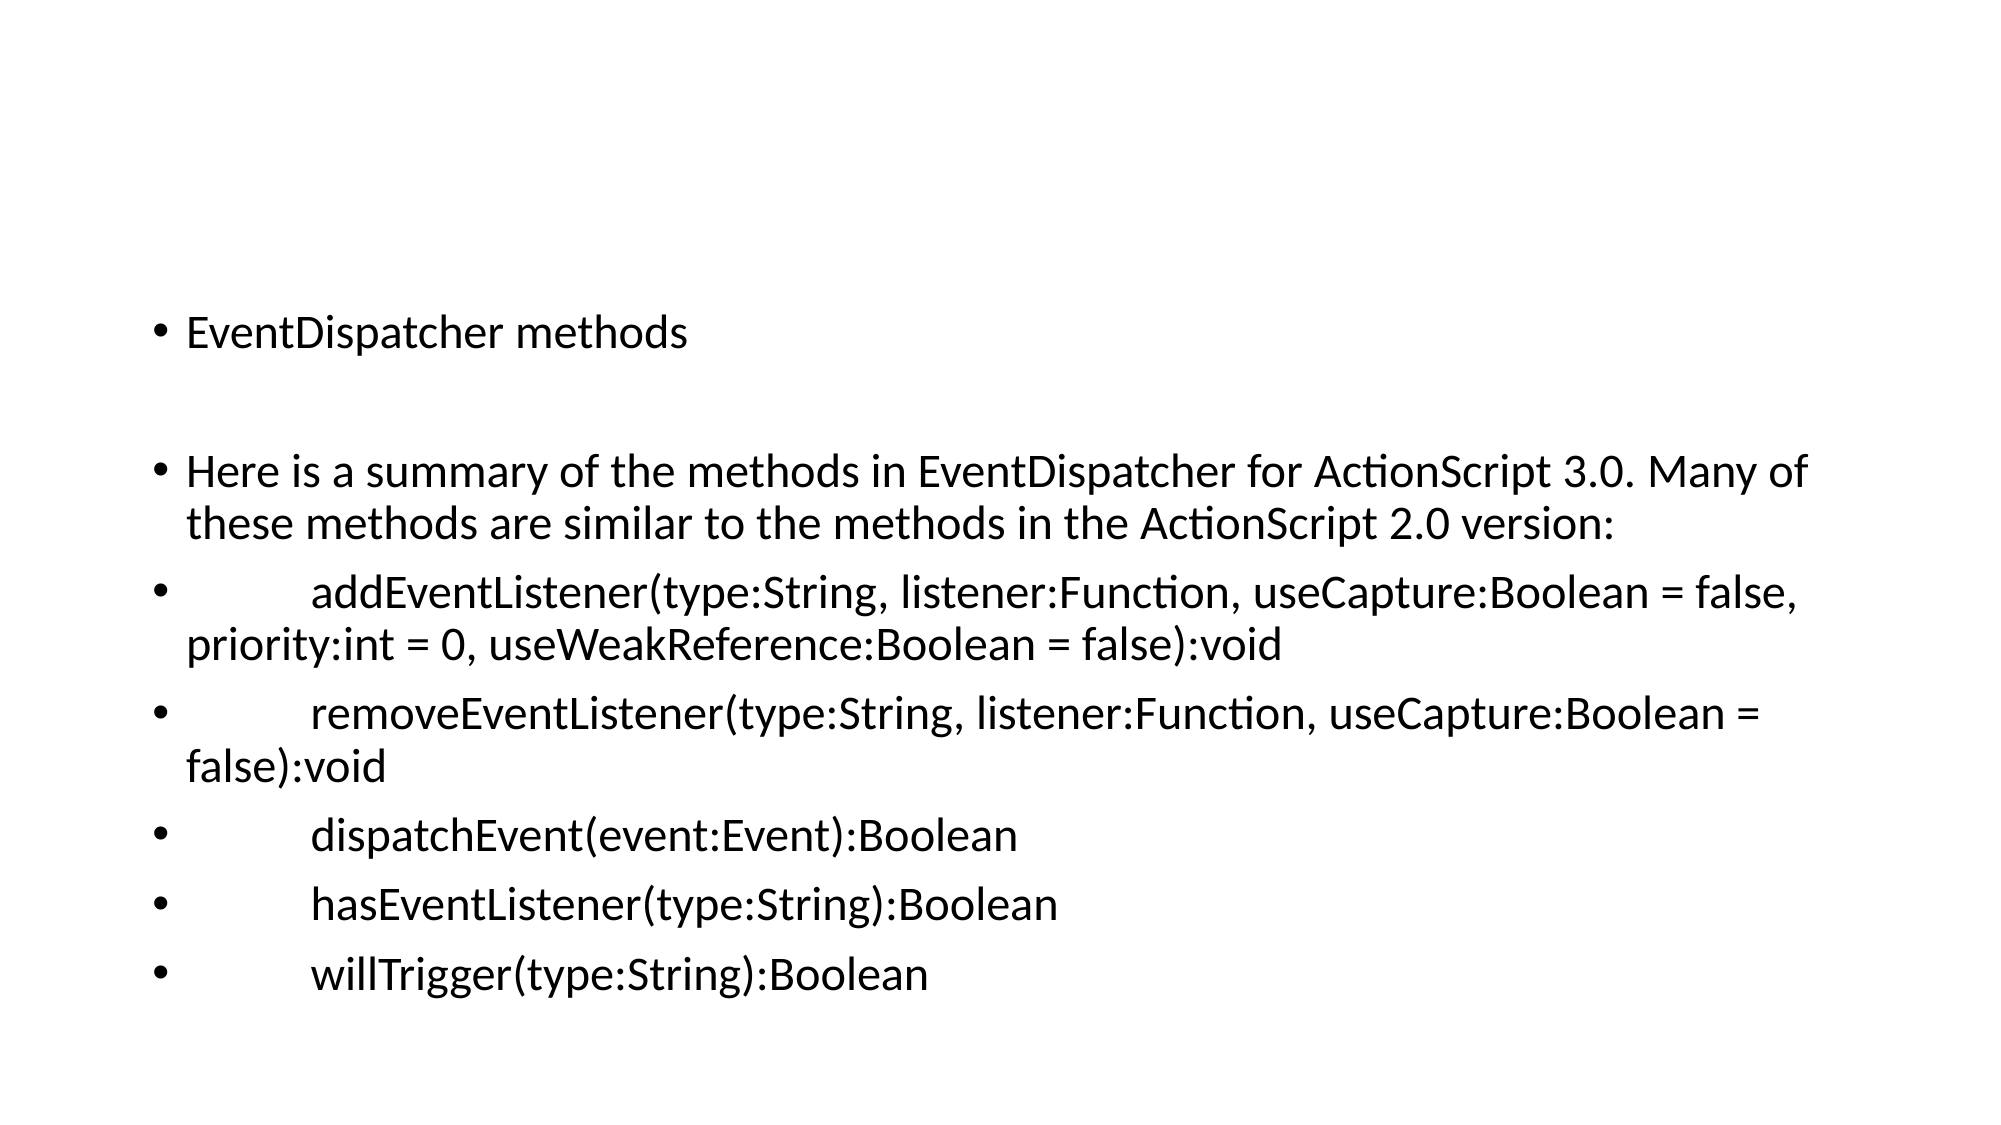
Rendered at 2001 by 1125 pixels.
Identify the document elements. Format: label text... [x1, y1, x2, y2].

list EventDispatcher methods Here is a summary of the methods in EventDispatcher for ActionScript 3.0. Many of these methods are similar to the methods in the ActionScript 2.0 version: addEventListener(type:String, listener:Function, useCapture:Boolean = false, priority:int = 0, useWeakReference:Boolean = false):void removeEventListener(type:String, listener:Function, useCapture:Boolean = false):void dispatchEvent(event:Event):Boolean hasEventListener(type:String):Boolean willTrigger(type:String):Boolean [137, 299, 1863, 1014]
